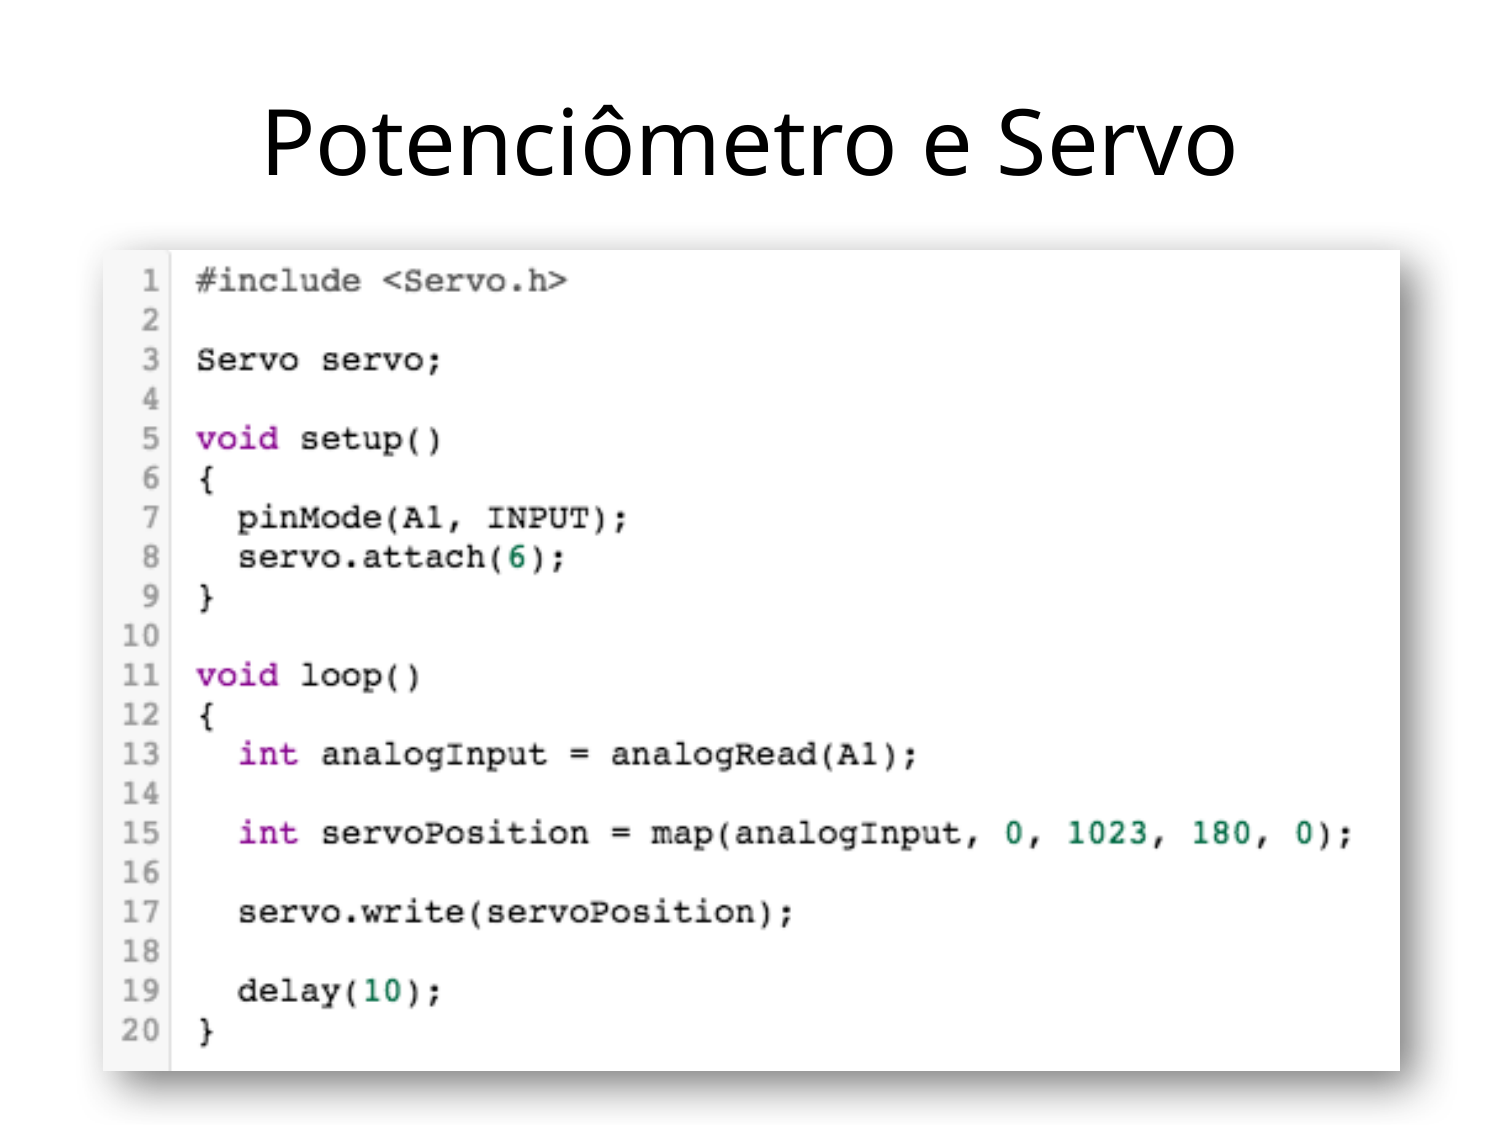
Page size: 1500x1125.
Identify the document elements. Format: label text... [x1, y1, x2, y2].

picture [103, 250, 1400, 1071]
title Potenciômetro e Servo [75, 45, 1425, 233]
